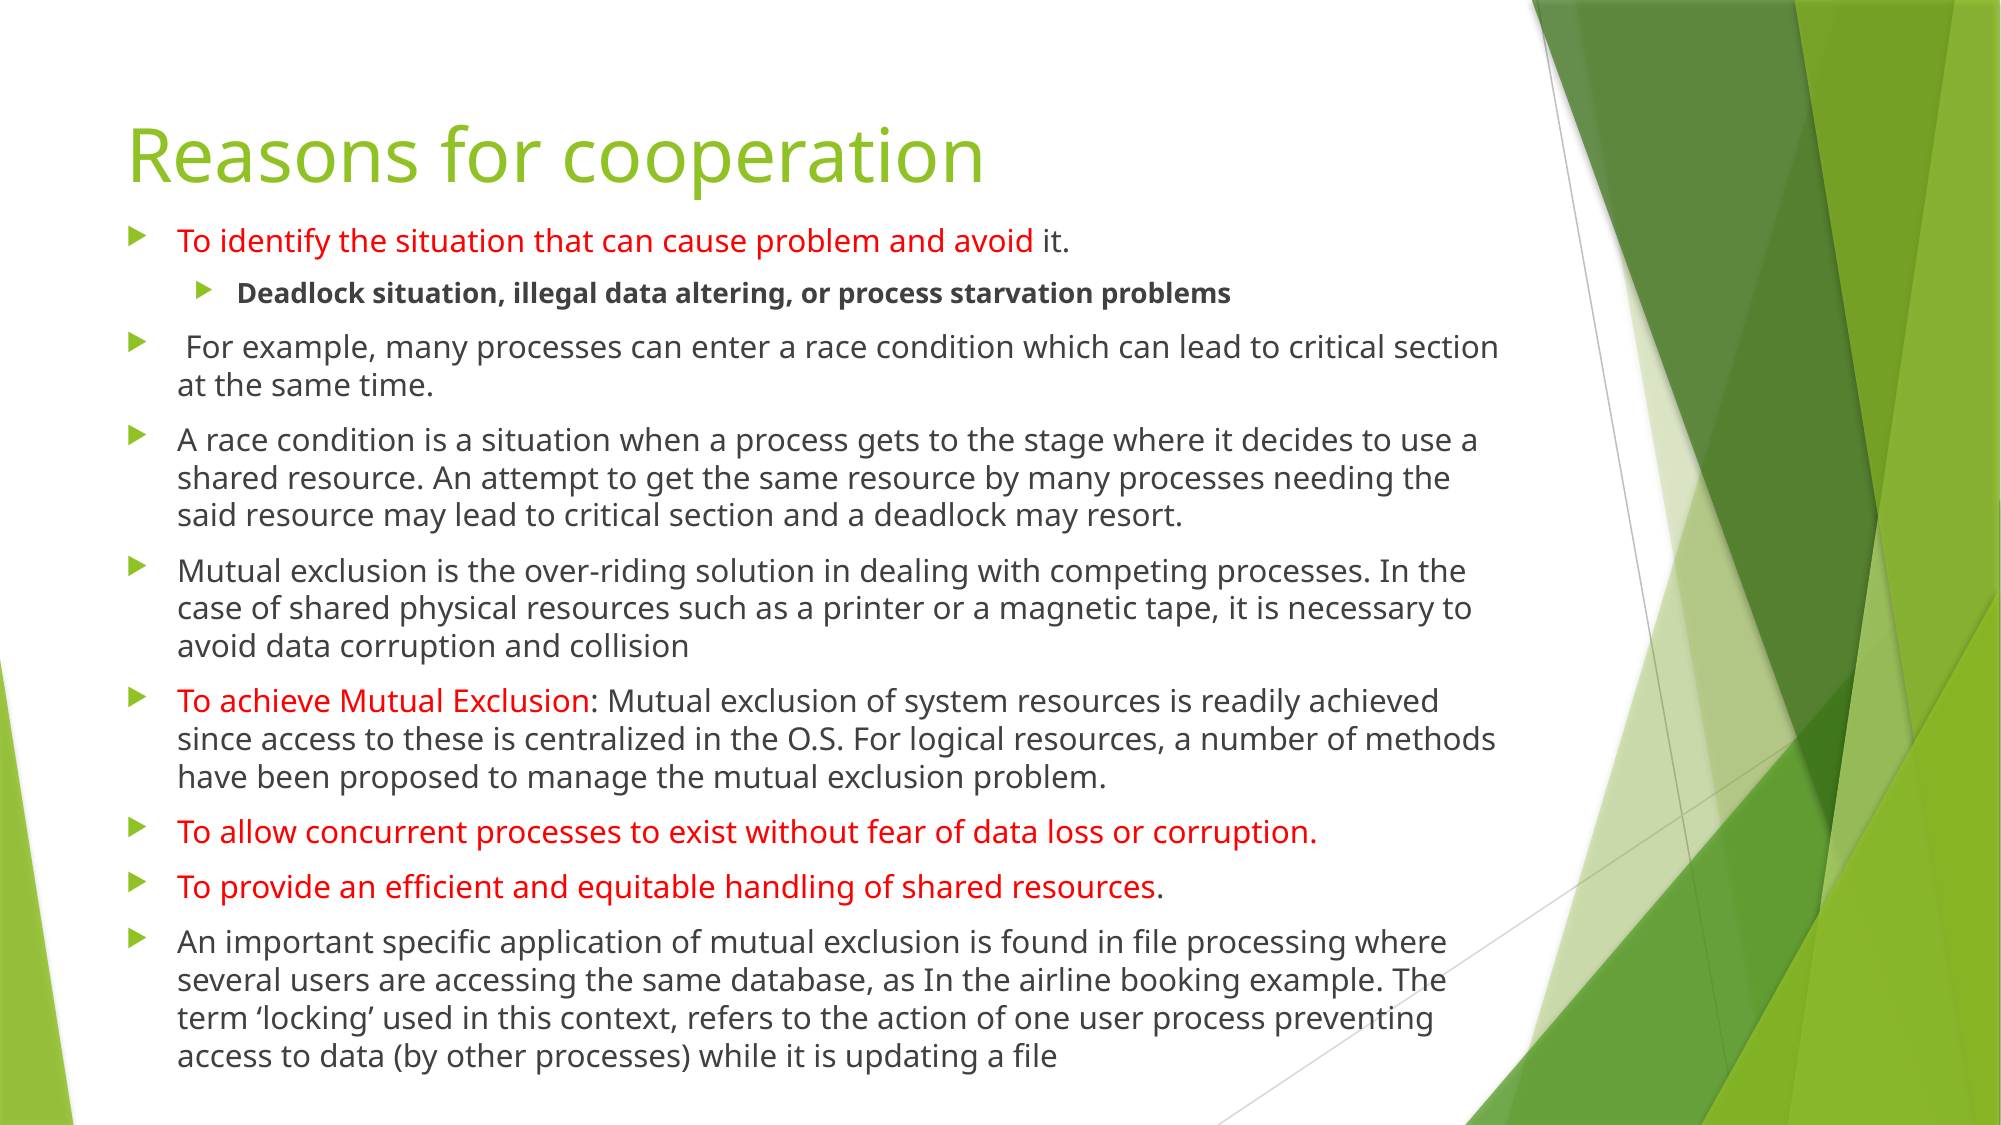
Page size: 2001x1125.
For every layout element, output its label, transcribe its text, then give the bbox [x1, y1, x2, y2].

title Reasons for cooperation [111, 99, 1522, 213]
list To identify the situation that can cause problem and avoid it. Deadlock situation, illegal data altering, or process starvation problems For example, many processes can enter a race condition which can lead to critical section at the same time. A race condition is a situation when a process gets to the stage where it decides to use a shared resource. An attempt to get the same resource by many processes needing the said resource may lead to critical section and a deadlock may resort. Mutual exclusion is the over-riding solution in dealing with competing processes. In the case of shared physical resources such as a printer or a magnetic tape, it is necessary to avoid data corruption and collision To achieve Mutual Exclusion: Mutual exclusion of system resources is readily achieved since access to these is centralized in the O.S. For logical resources, a number of methods have been proposed to manage the mutual exclusion problem. To allow concurrent processes to exist without fear of data loss or corruption. To provide an efficient and equitable handling of shared resources. An important specific application of mutual exclusion is found in file process­ing where several users are accessing the same database, as In the airline booking example. The term ‘locking’ used in this context, refers to the action of one user process preventing access to data (by other processes) while it is updating a file [111, 213, 1522, 1084]
